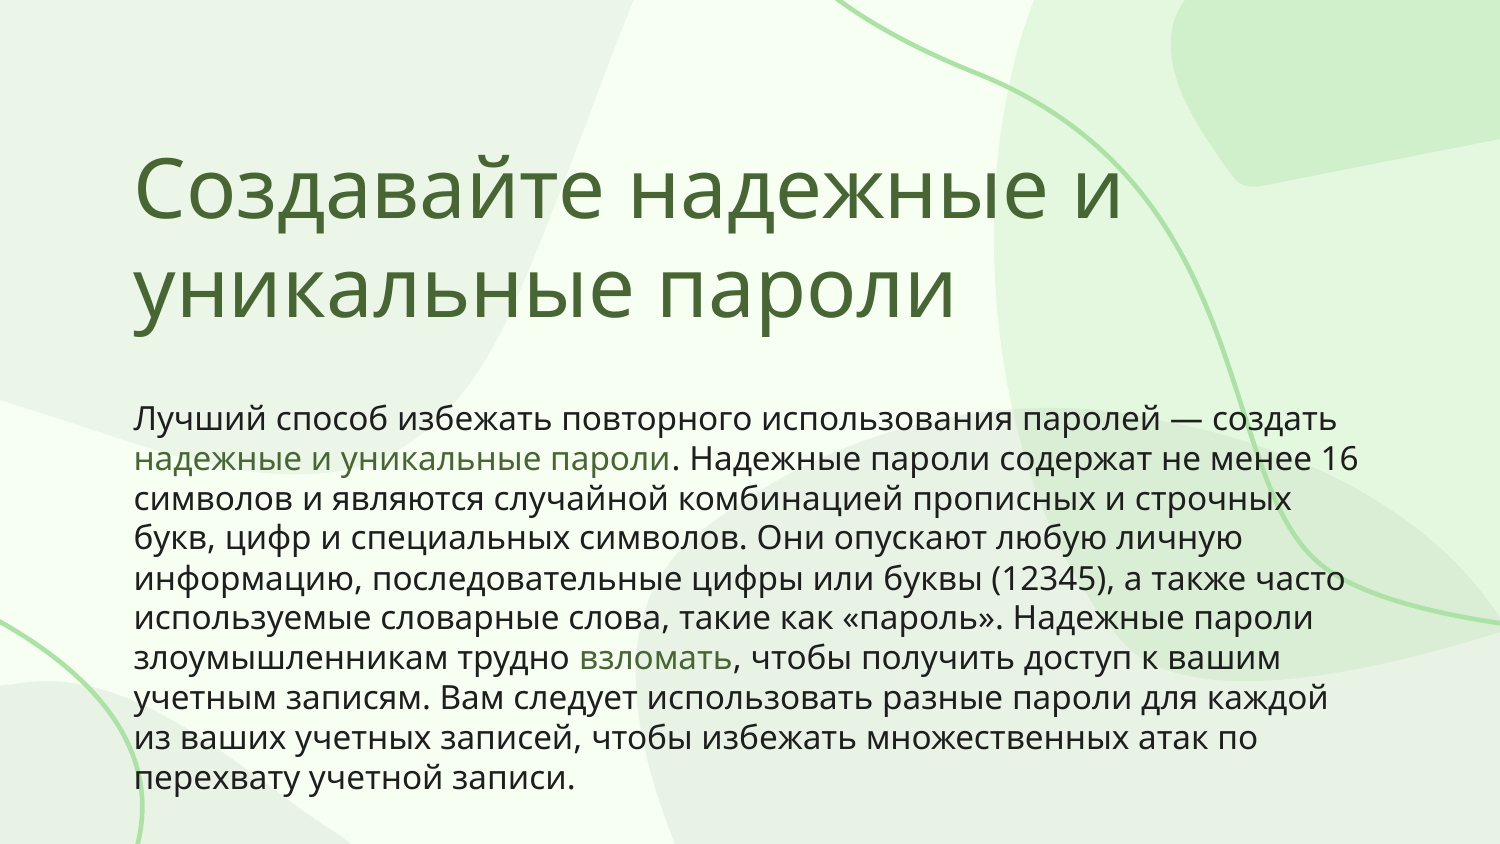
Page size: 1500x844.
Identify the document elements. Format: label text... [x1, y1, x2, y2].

title Создавайте надежные и уникальные пароли [118, 198, 1334, 350]
subtitle Лучший способ избежать повторного использования паролей — создать надежные и уникальные пароли. Надежные пароли содержат не менее 16 символов и являются случайной комбинацией прописных и строчных букв, цифр и специальных символов. Они опускают любую личную информацию, последовательные цифры или буквы (12345), а также часто используемые словарные слова, такие как «пароль». Надежные пароли злоумышленникам трудно взломать, чтобы получить доступ к вашим учетным записям. Вам следует использовать разные пароли для каждой из ваших учетных записей, чтобы избежать множественных атак по перехвату учетной записи. [118, 381, 1383, 617]
